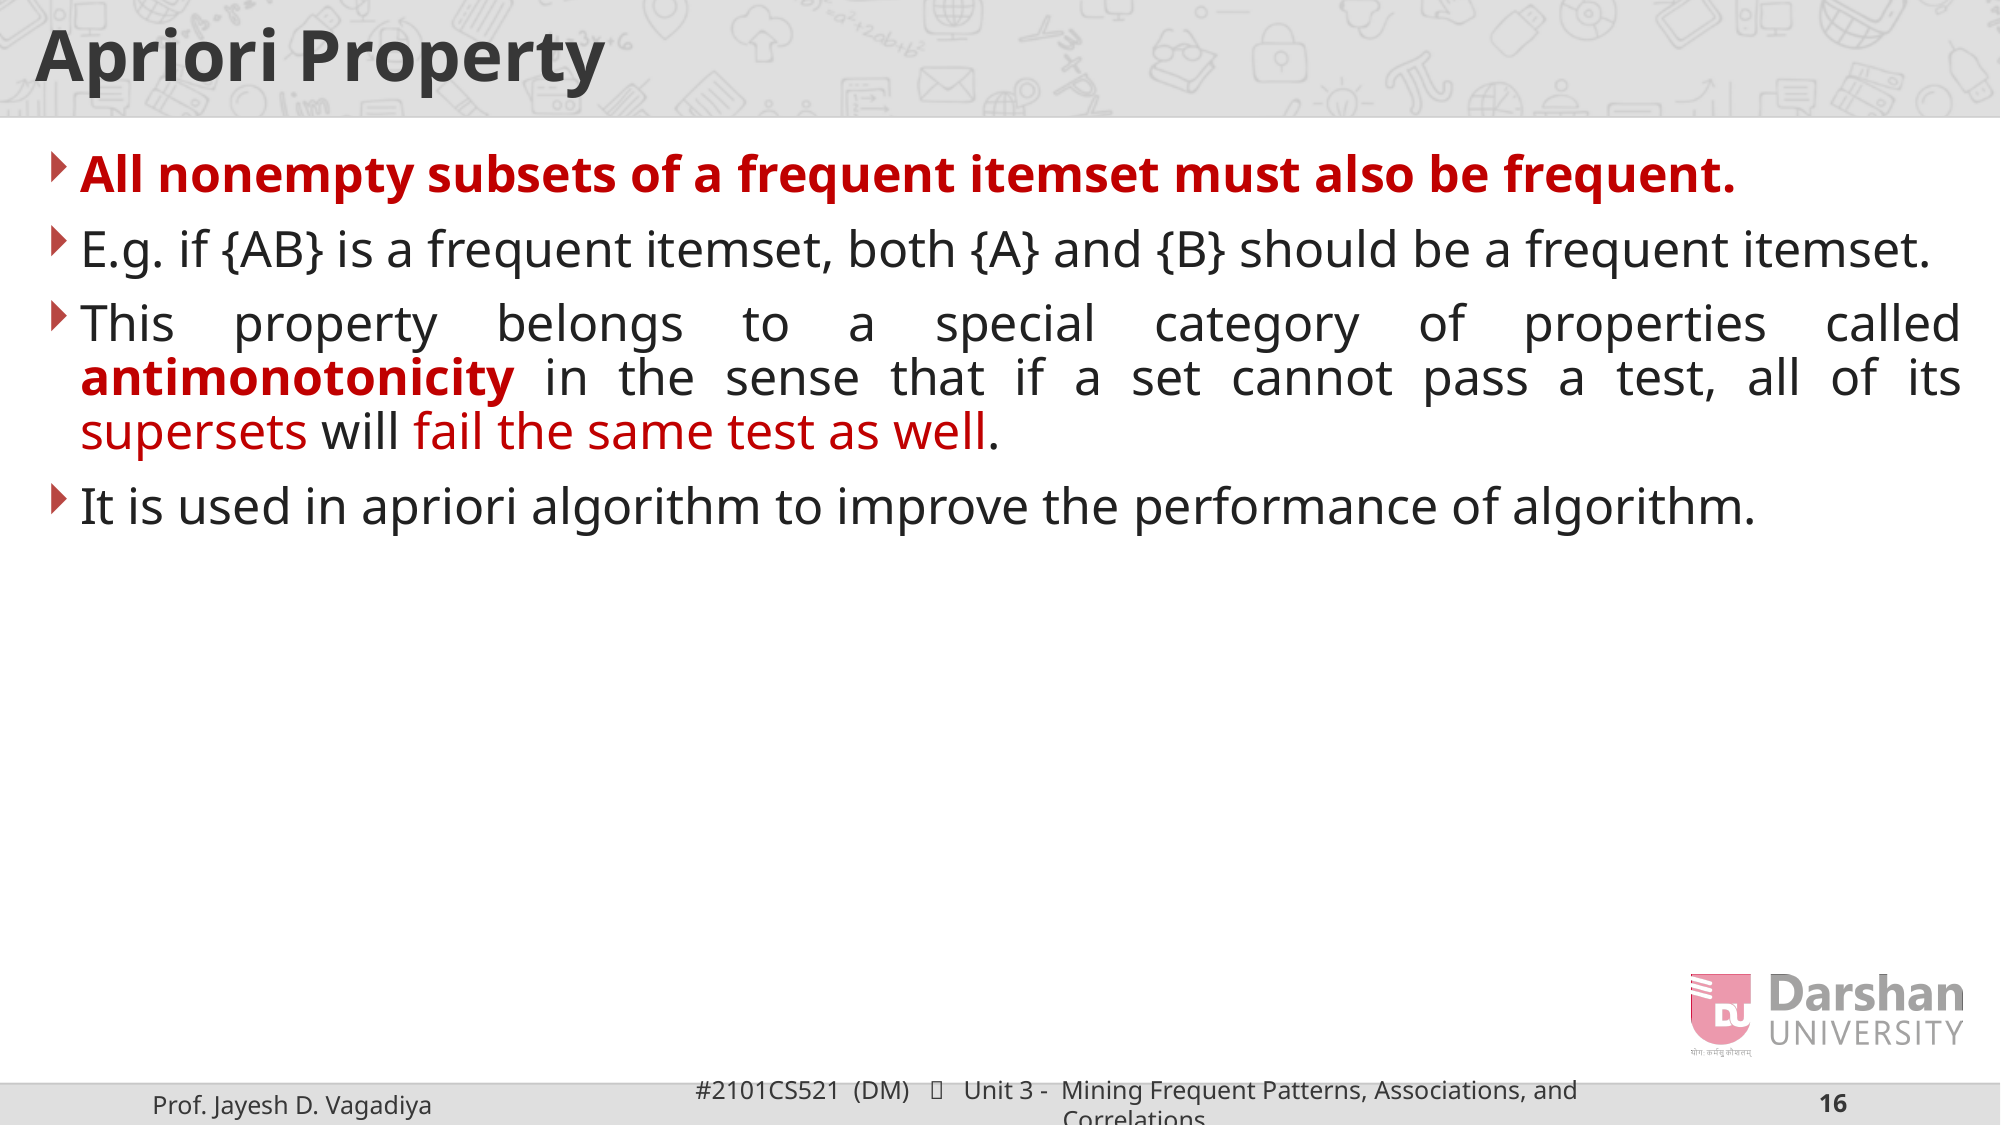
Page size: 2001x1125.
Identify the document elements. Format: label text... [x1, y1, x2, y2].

list All nonempty subsets of a frequent itemset must also be frequent. E.g. if {AB} is a frequent itemset, both {A} and {B} should be a frequent itemset. This property belongs to a special category of properties called antimonotonicity in the sense that if a set cannot pass a test, all of its supersets will fail the same test as well. It is used in apriori algorithm to improve the performance of algorithm. [21, 141, 1979, 1057]
title Apriori Property [0, 0, 2000, 117]
